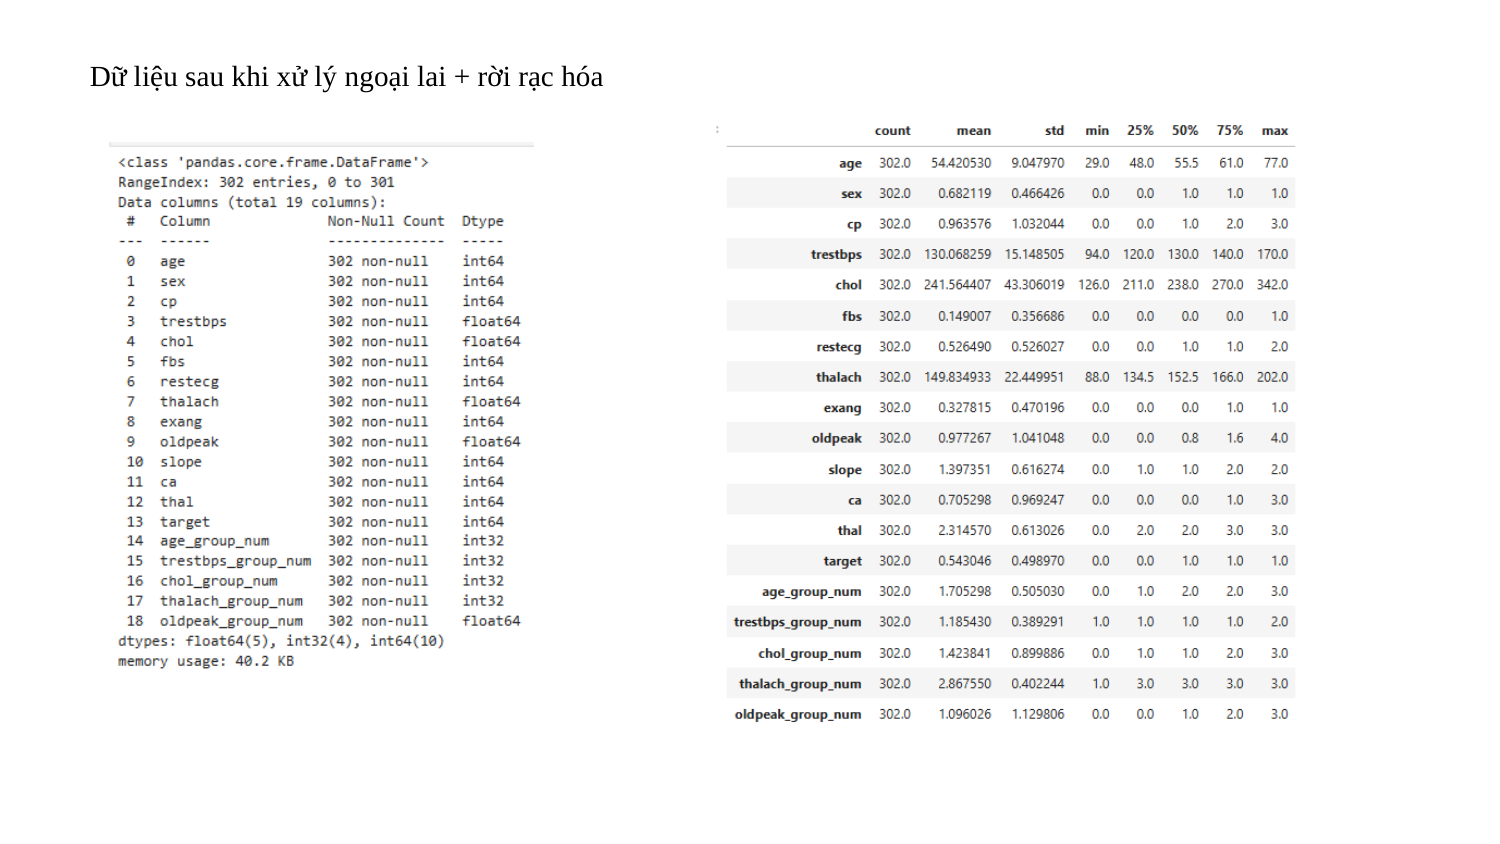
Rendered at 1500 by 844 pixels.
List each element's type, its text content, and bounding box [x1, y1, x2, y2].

text_box Dữ liệu sau khi xử lý ngoại lai + rời rạc hóa [74, 50, 675, 101]
picture [102, 142, 534, 676]
picture [716, 109, 1317, 734]
